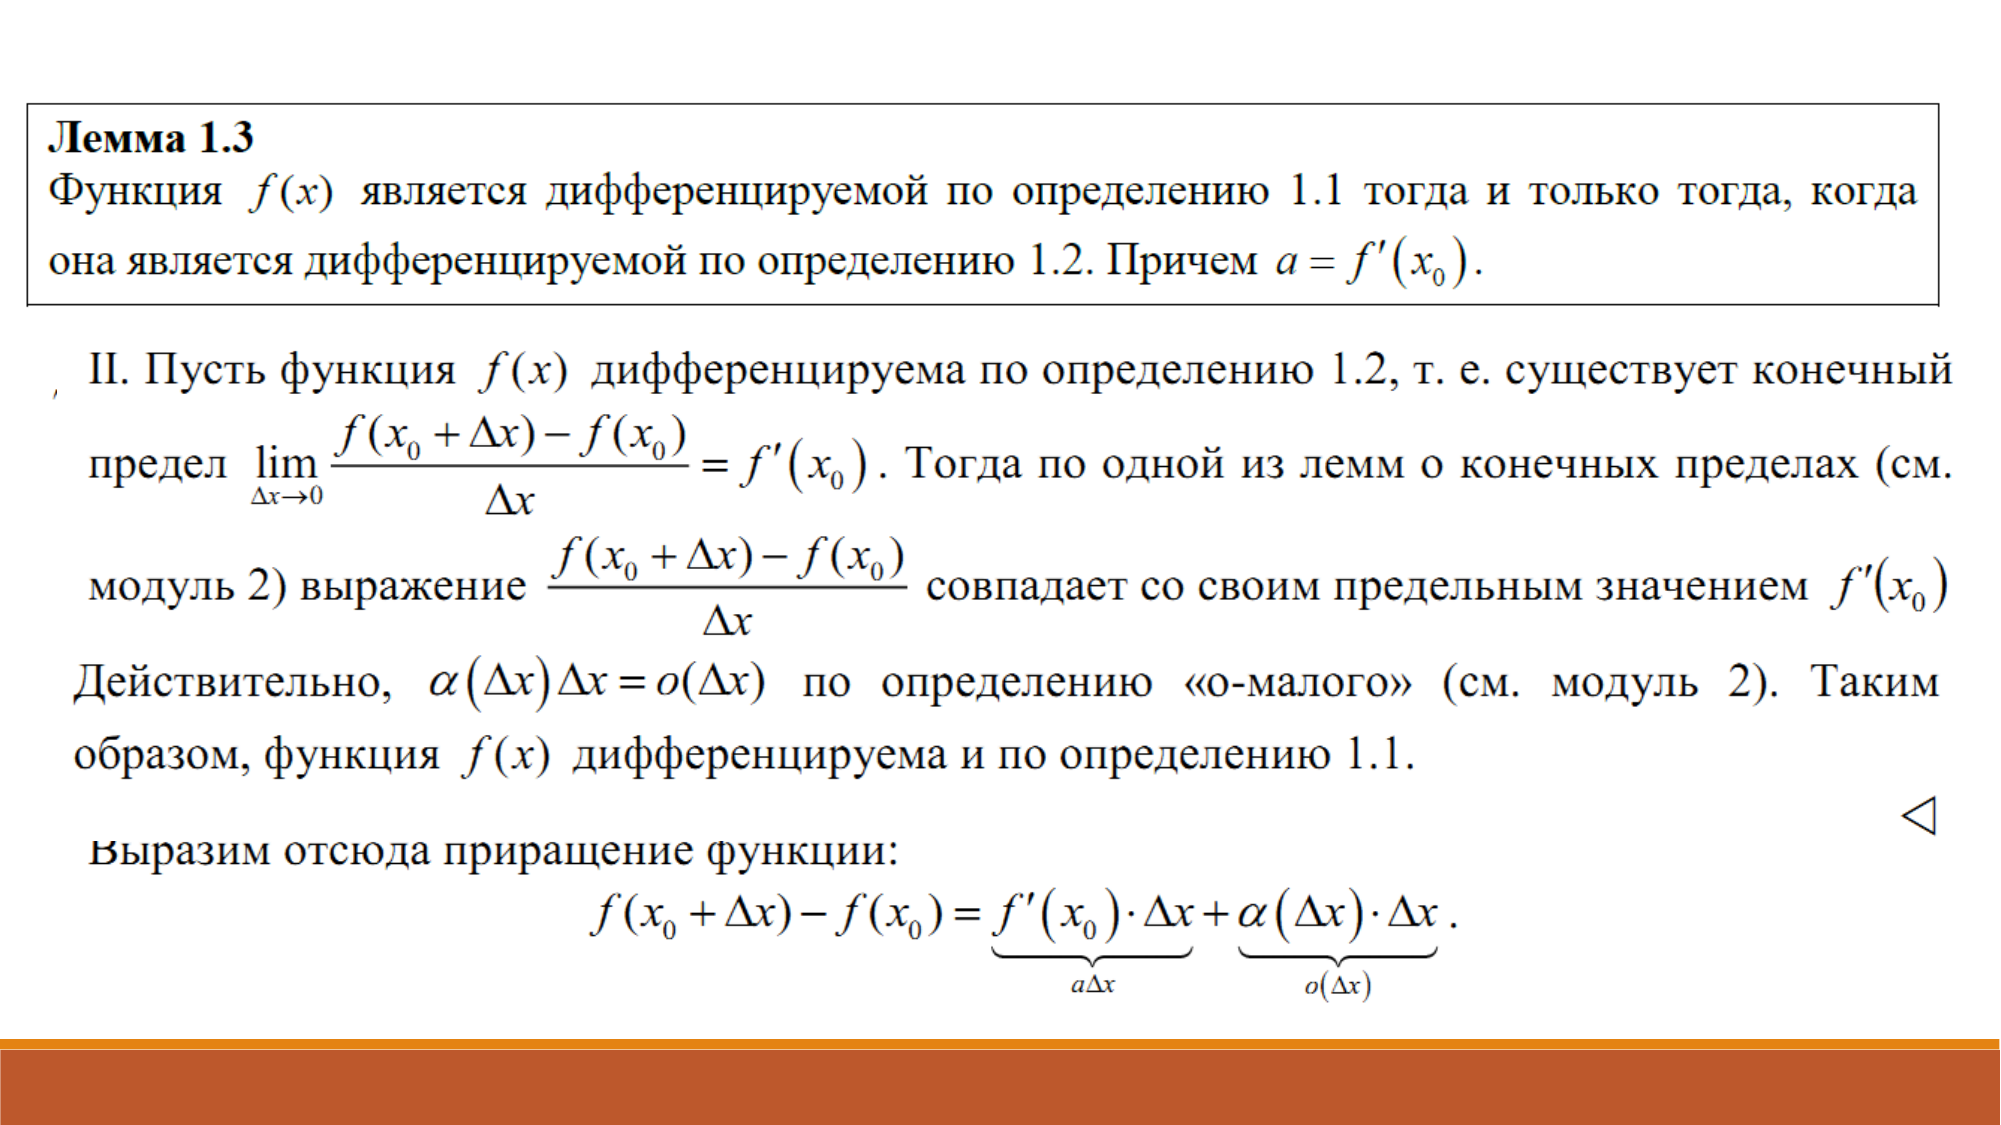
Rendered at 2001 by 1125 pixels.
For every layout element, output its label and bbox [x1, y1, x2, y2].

picture [14, 87, 1973, 1011]
